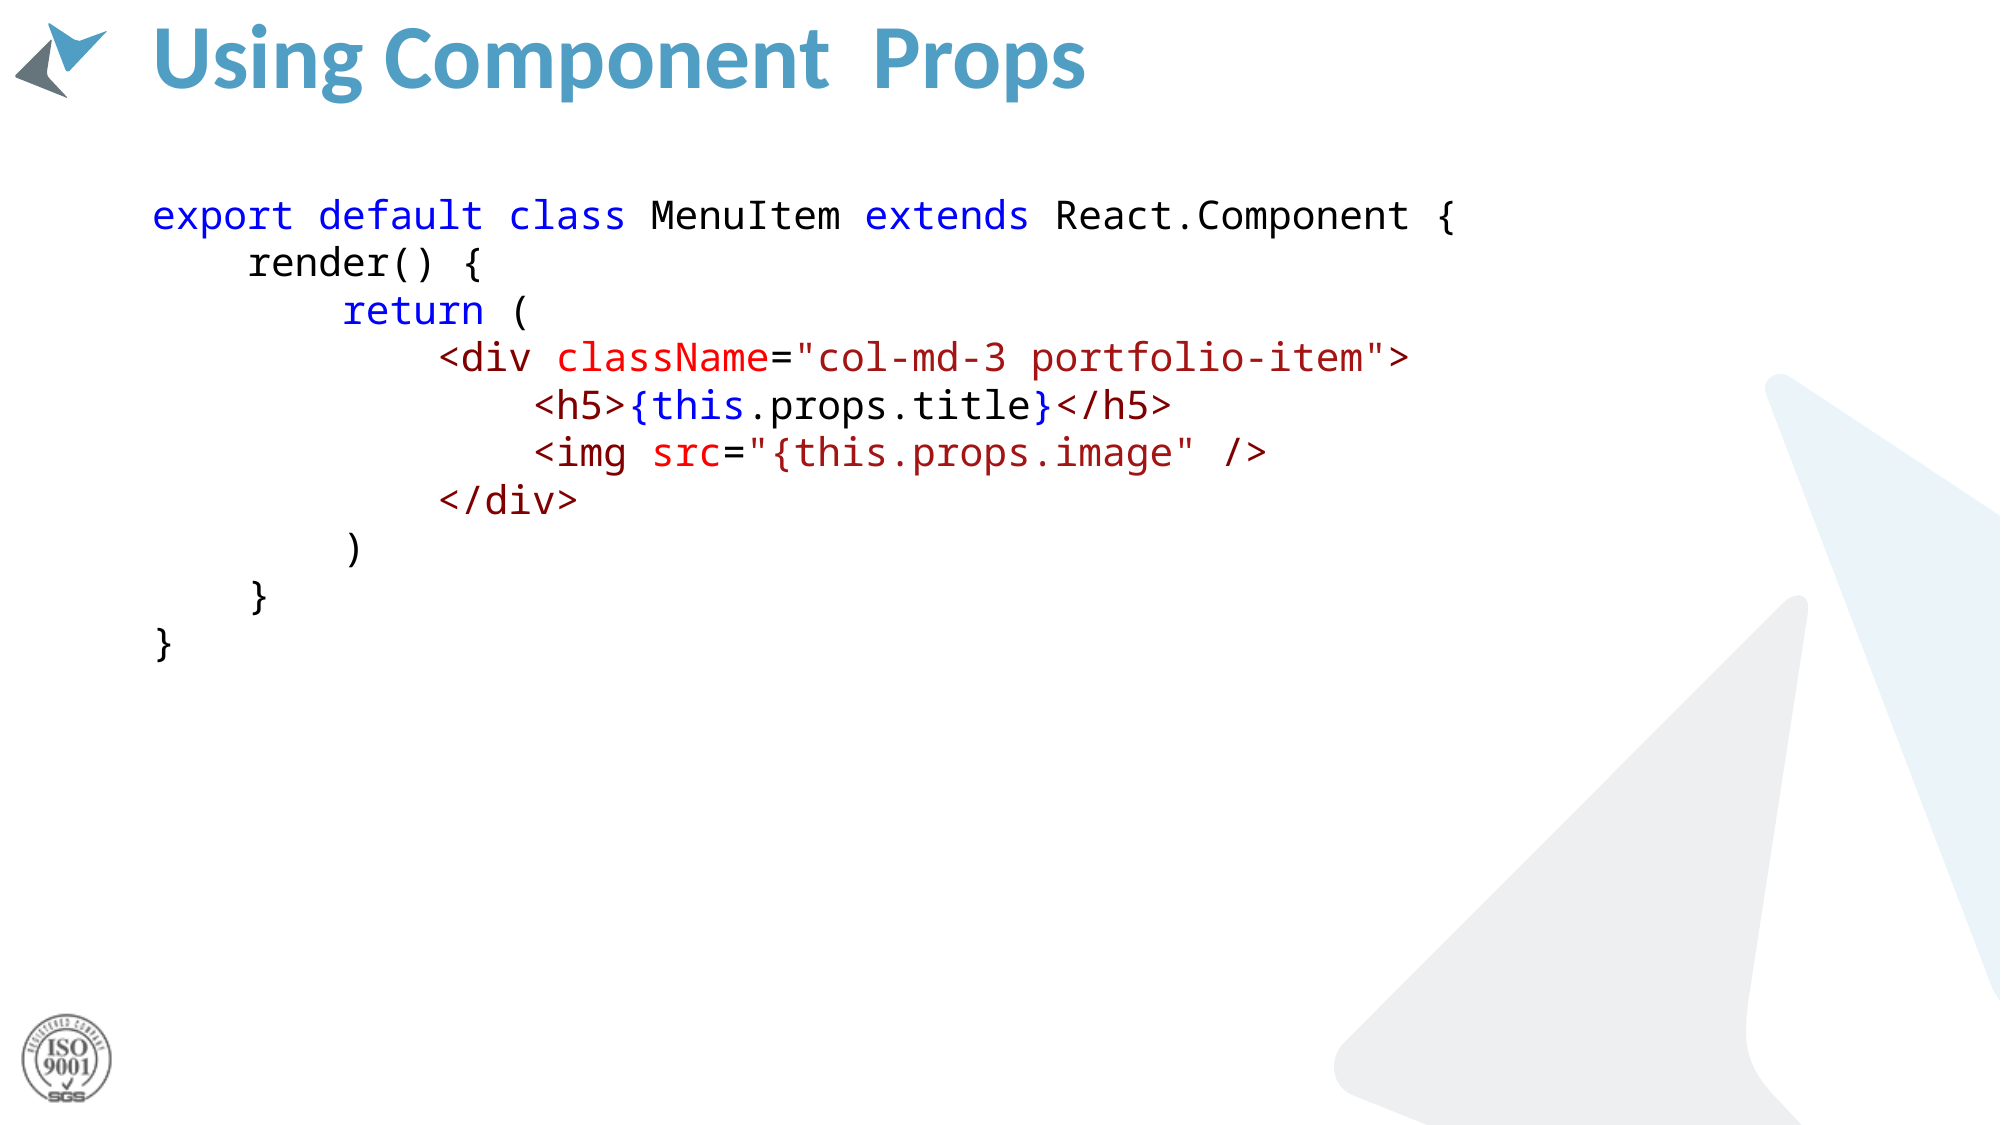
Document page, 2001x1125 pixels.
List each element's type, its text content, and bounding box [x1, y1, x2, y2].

text_box export default class MenuItem extends React.Component { render() { return ( <div className="col-md-3 portfolio-item"> <h5>{this.props.title}</h5> <img src="{this.props.image" /> </div> ) } } [137, 182, 2000, 720]
title Using Component Props [137, 0, 1838, 119]
picture [20, 1011, 115, 1106]
